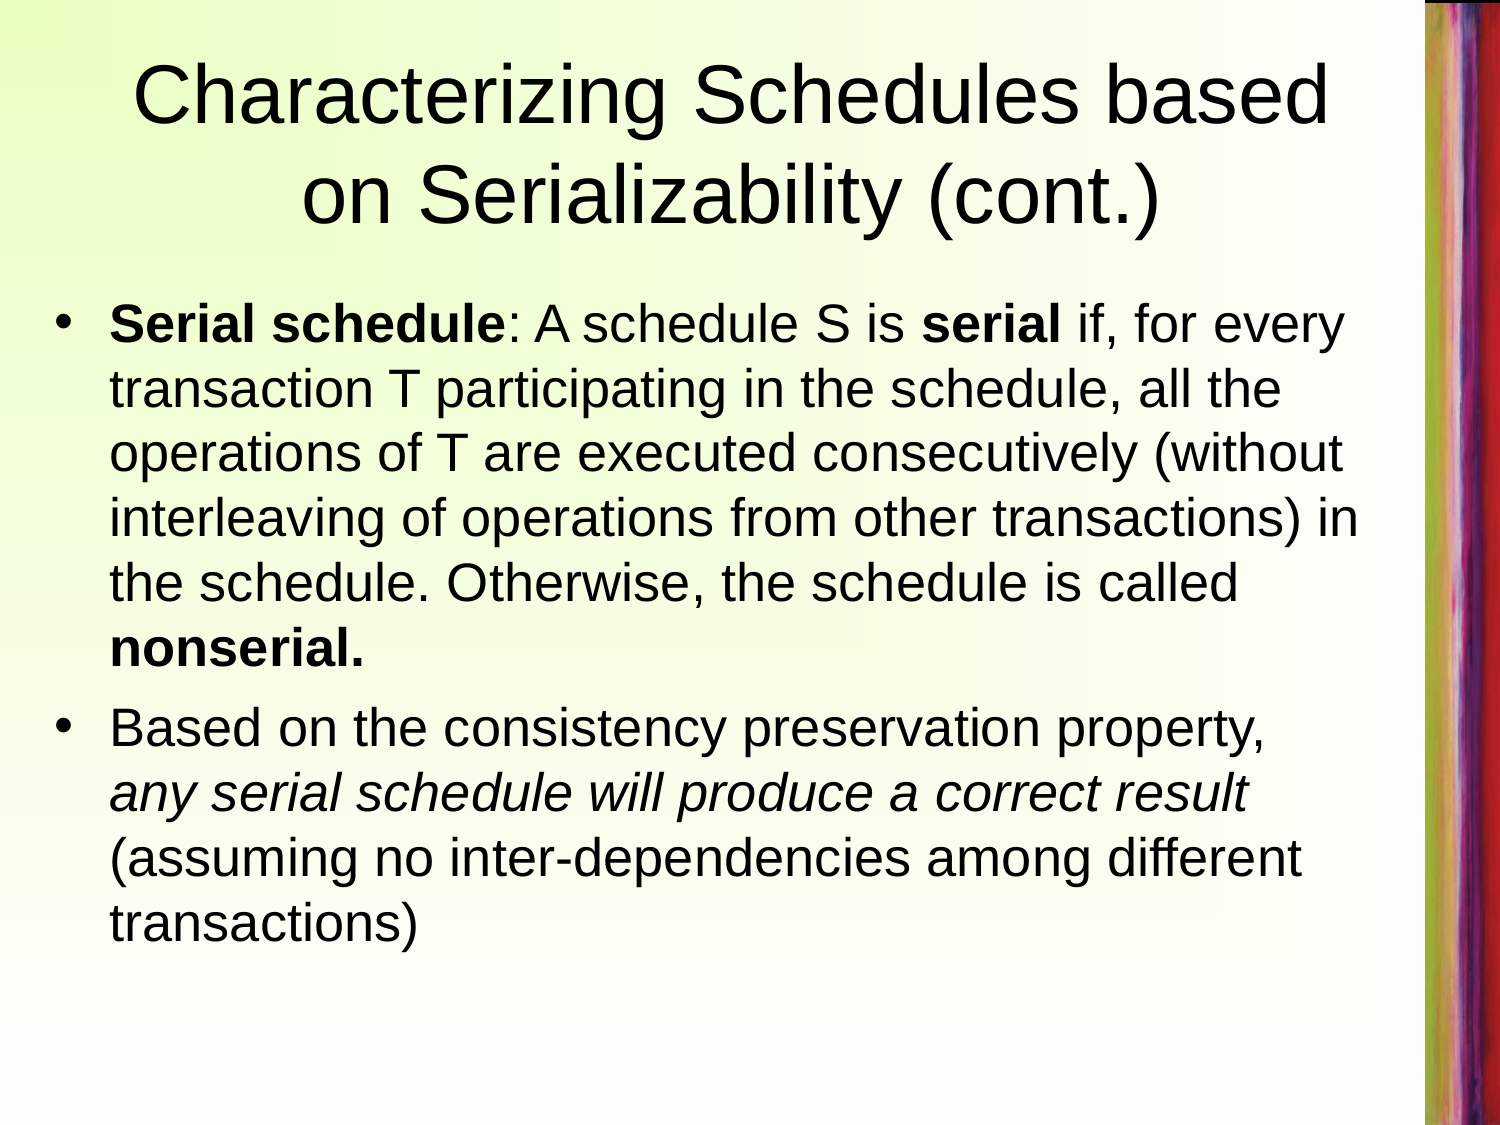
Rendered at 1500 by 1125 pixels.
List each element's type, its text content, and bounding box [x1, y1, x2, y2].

picture [0, 0, 1500, 1125]
title Characterizing Schedules based on Serializability (cont.) [94, 22, 1370, 258]
list Serial schedule: A schedule S is serial if, for every transaction T participating in the schedule, all the operations of T are executed consecutively (without interleaving of operations from other transactions) in the schedule. Otherwise, the schedule is called nonserial. Based on the consistency preservation property, any serial schedule will produce a correct result (assuming no inter-dependencies among different transactions) [39, 280, 1380, 960]
